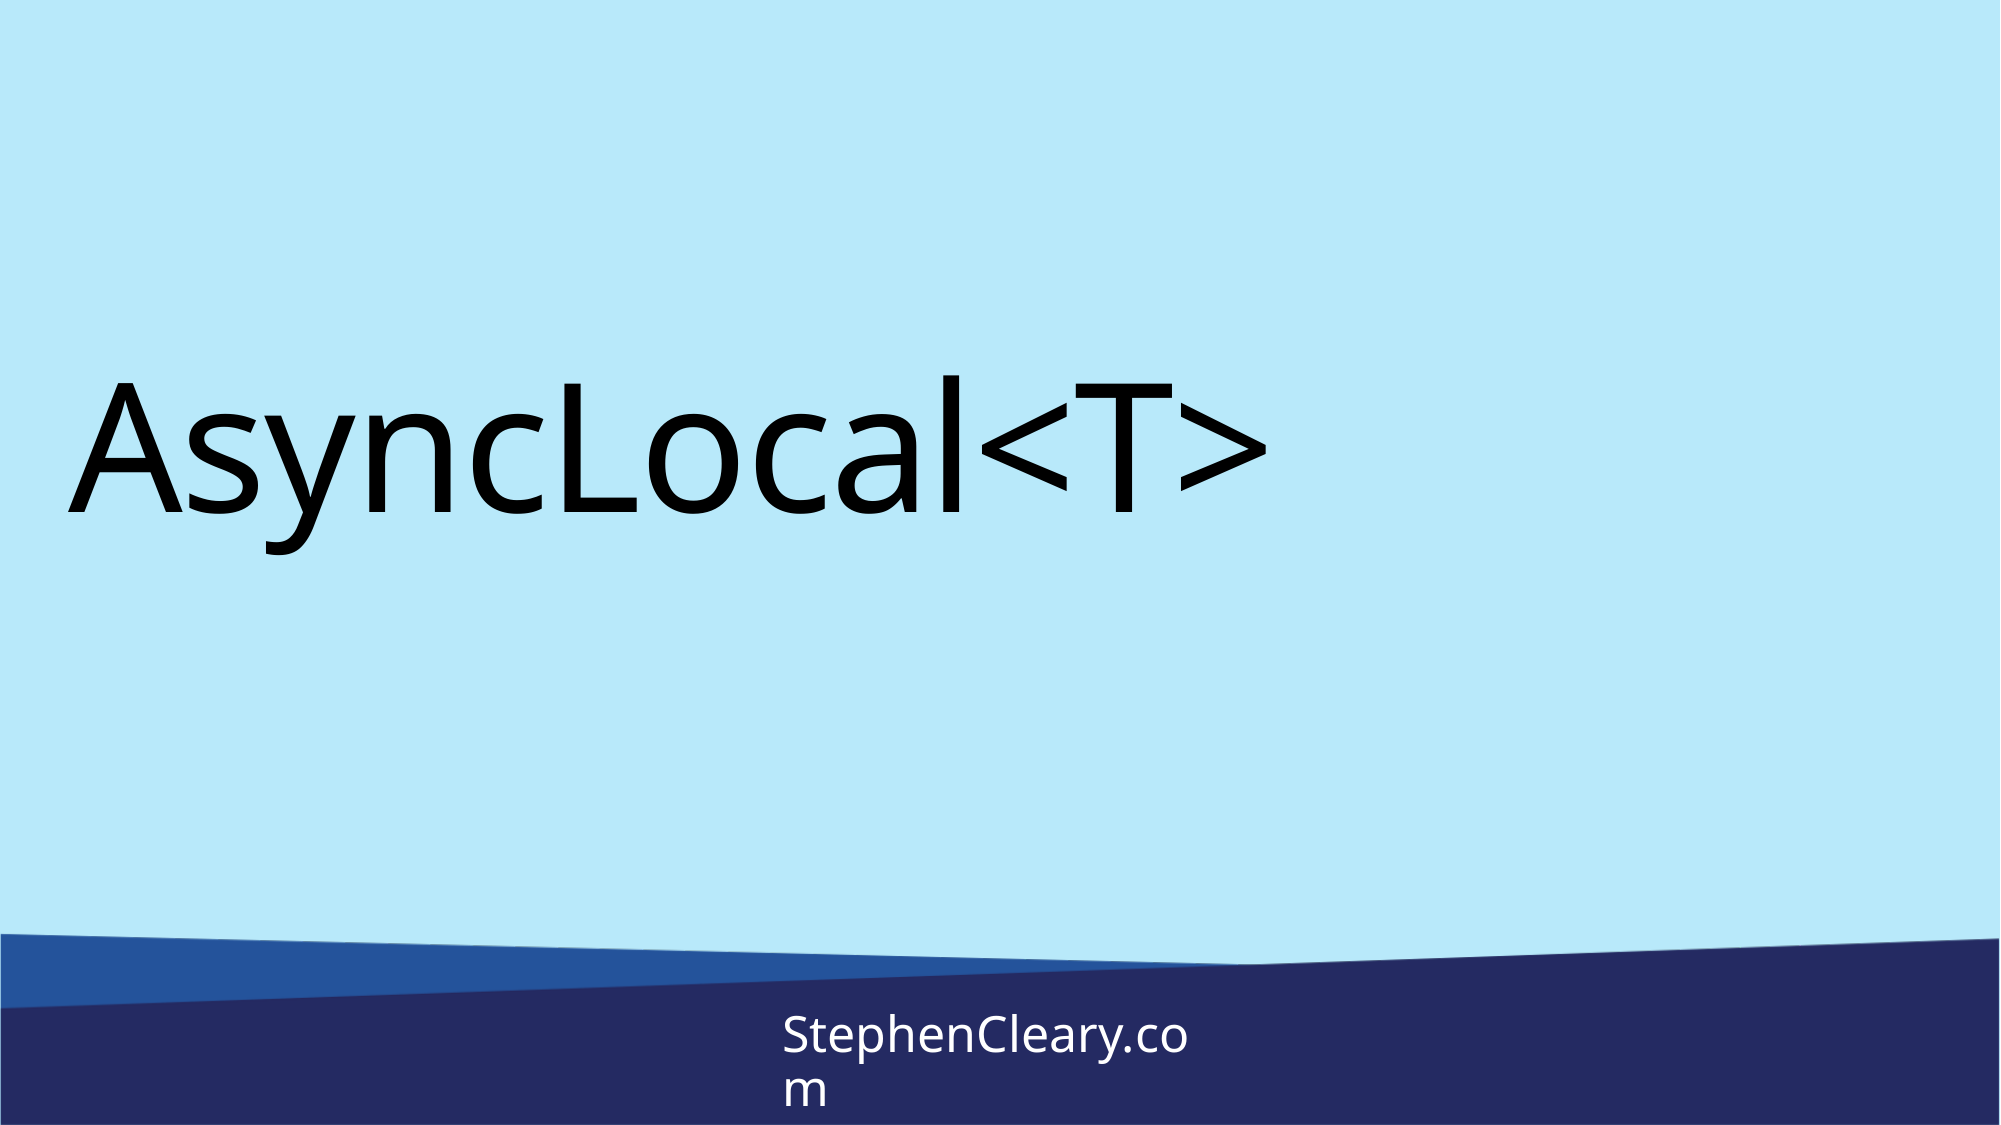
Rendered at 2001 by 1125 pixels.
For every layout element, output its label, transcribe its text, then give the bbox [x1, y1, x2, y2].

title AsyncLocal<T> [44, 341, 1956, 637]
picture [0, 0, 2000, 1125]
